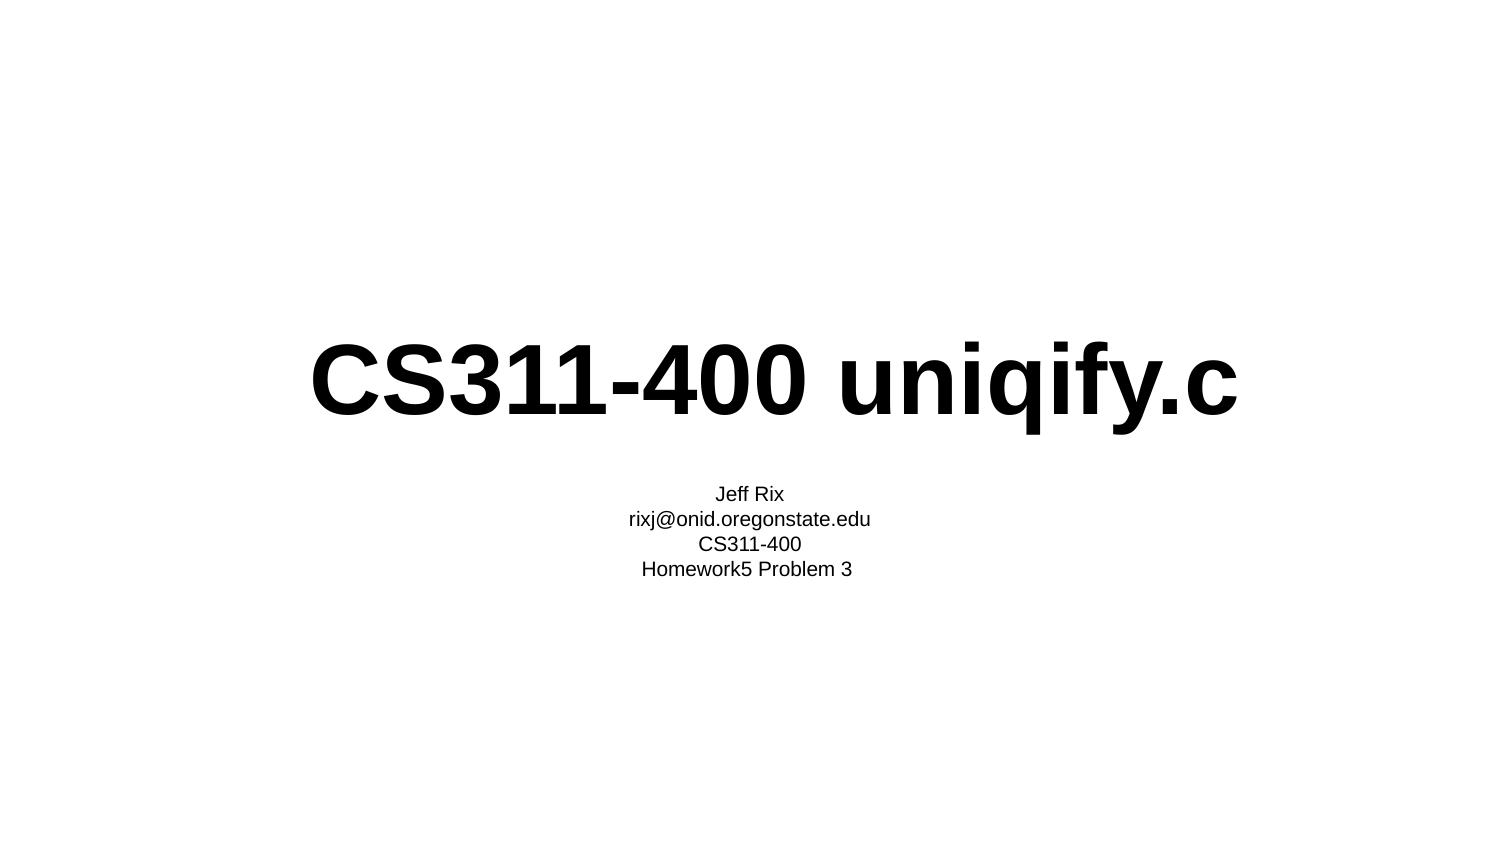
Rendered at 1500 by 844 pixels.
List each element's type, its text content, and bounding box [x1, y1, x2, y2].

subtitle Jeff Rix rixj@onid.oregonstate.edu CS311-400 Homework5 Problem 3 [112, 465, 1388, 595]
title CS311-400 uniqify.c [112, 259, 1388, 450]
